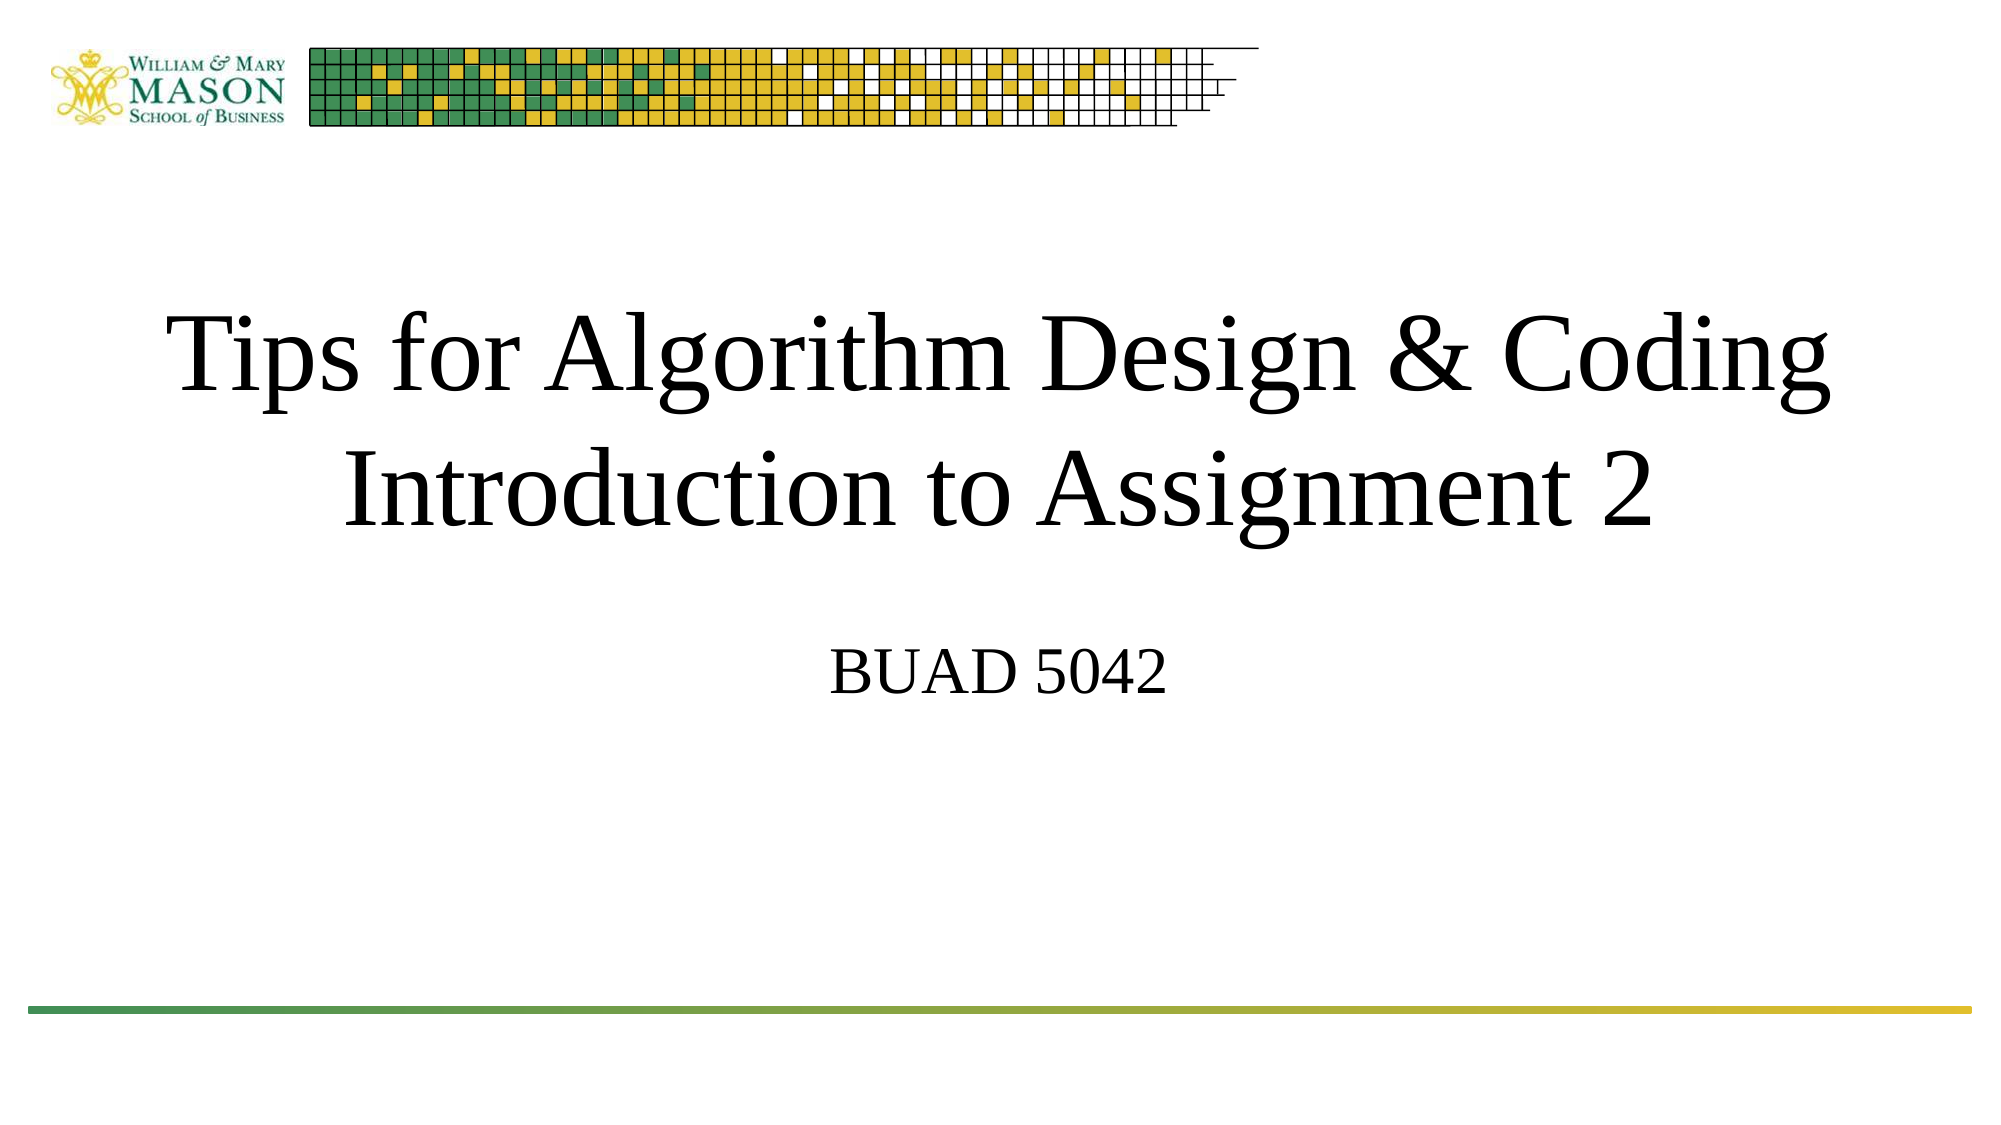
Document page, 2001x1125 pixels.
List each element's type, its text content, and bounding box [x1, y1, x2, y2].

title Tips for Algorithm Design & Coding Introduction to Assignment 2 [75, 292, 1925, 534]
picture [51, 49, 285, 126]
subtitle BUAD 5042 [300, 619, 1699, 994]
